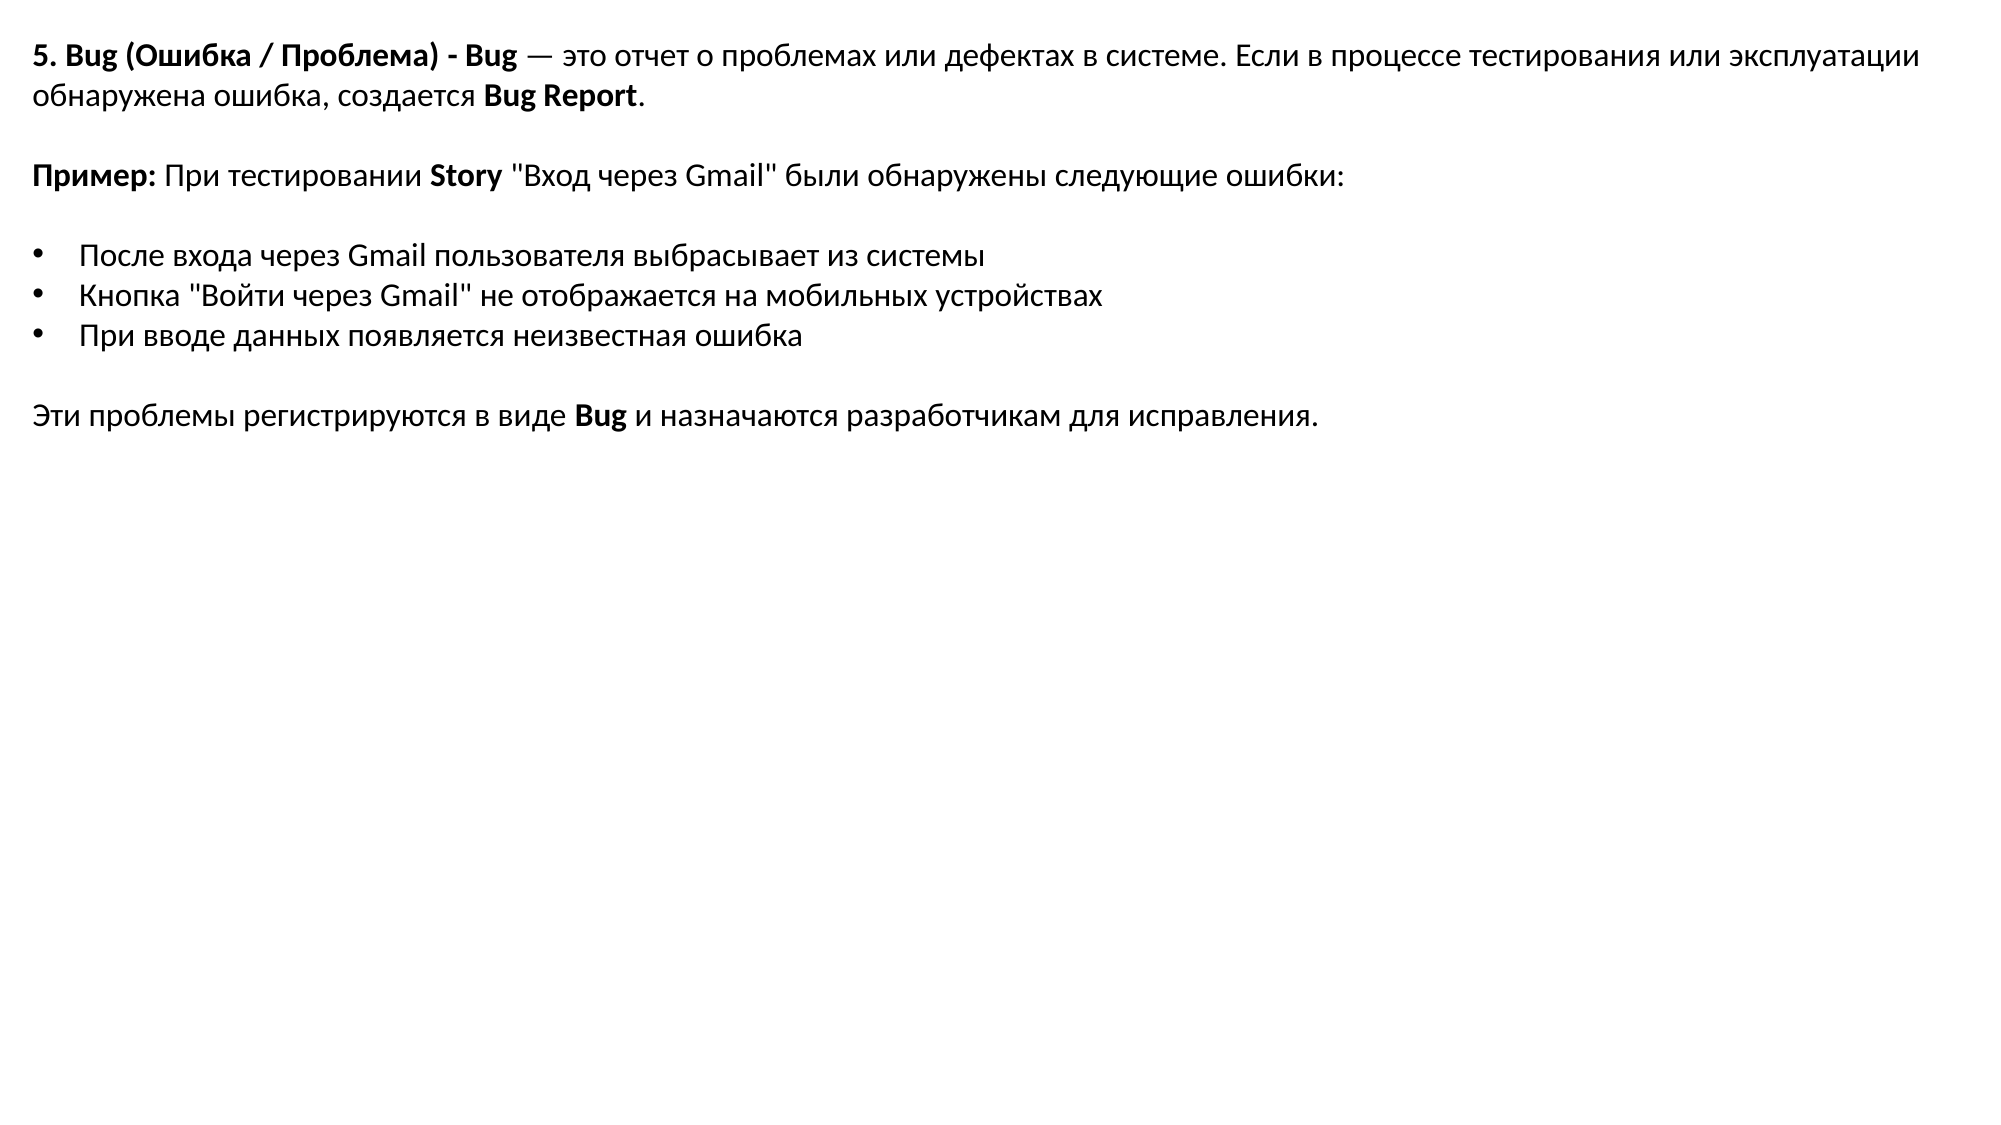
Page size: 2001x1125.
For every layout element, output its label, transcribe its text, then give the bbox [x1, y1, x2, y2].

text_box 5. Bug (Ошибка / Проблема) - Bug — это отчет о проблемах или дефектах в системе. Если в процессе тестирования или эксплуатации обнаружена ошибка, создается Bug Report. Пример: При тестировании Story "Вход через Gmail" были обнаружены следующие ошибки: После входа через Gmail пользователя выбрасывает из системы Кнопка "Войти через Gmail" не отображается на мобильных устройствах При вводе данных появляется неизвестная ошибка Эти проблемы регистрируются в виде Bug и назначаются разработчикам для исправления. [17, 25, 1984, 440]
